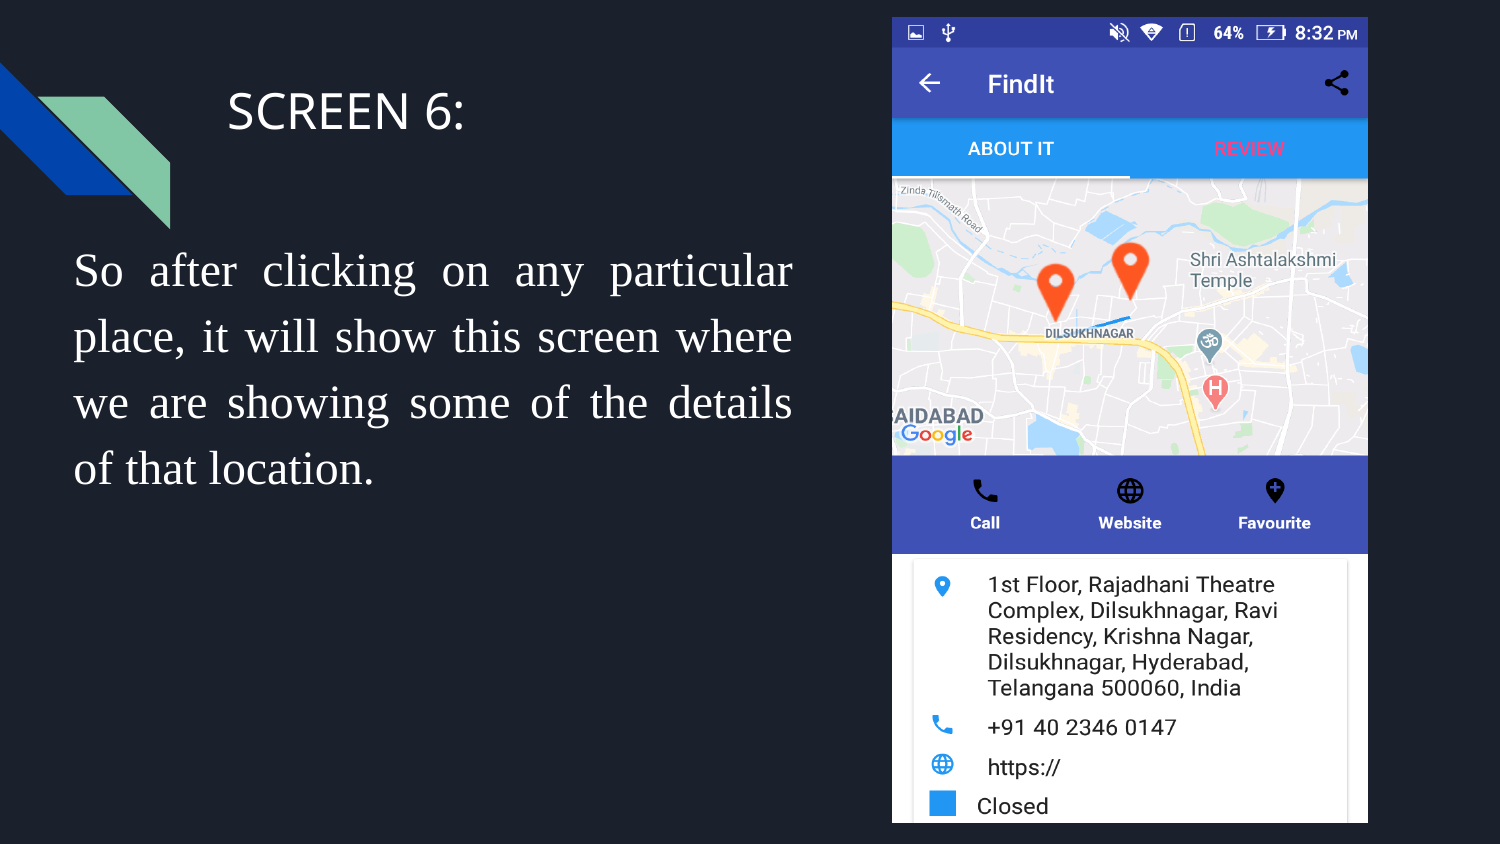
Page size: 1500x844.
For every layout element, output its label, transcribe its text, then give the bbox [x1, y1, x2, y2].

picture [892, 17, 1368, 823]
list So after clicking on any particular place, it will show this screen where we are showing some of the details of that location. [58, 214, 810, 767]
title SCREEN 6: [212, 64, 887, 215]
